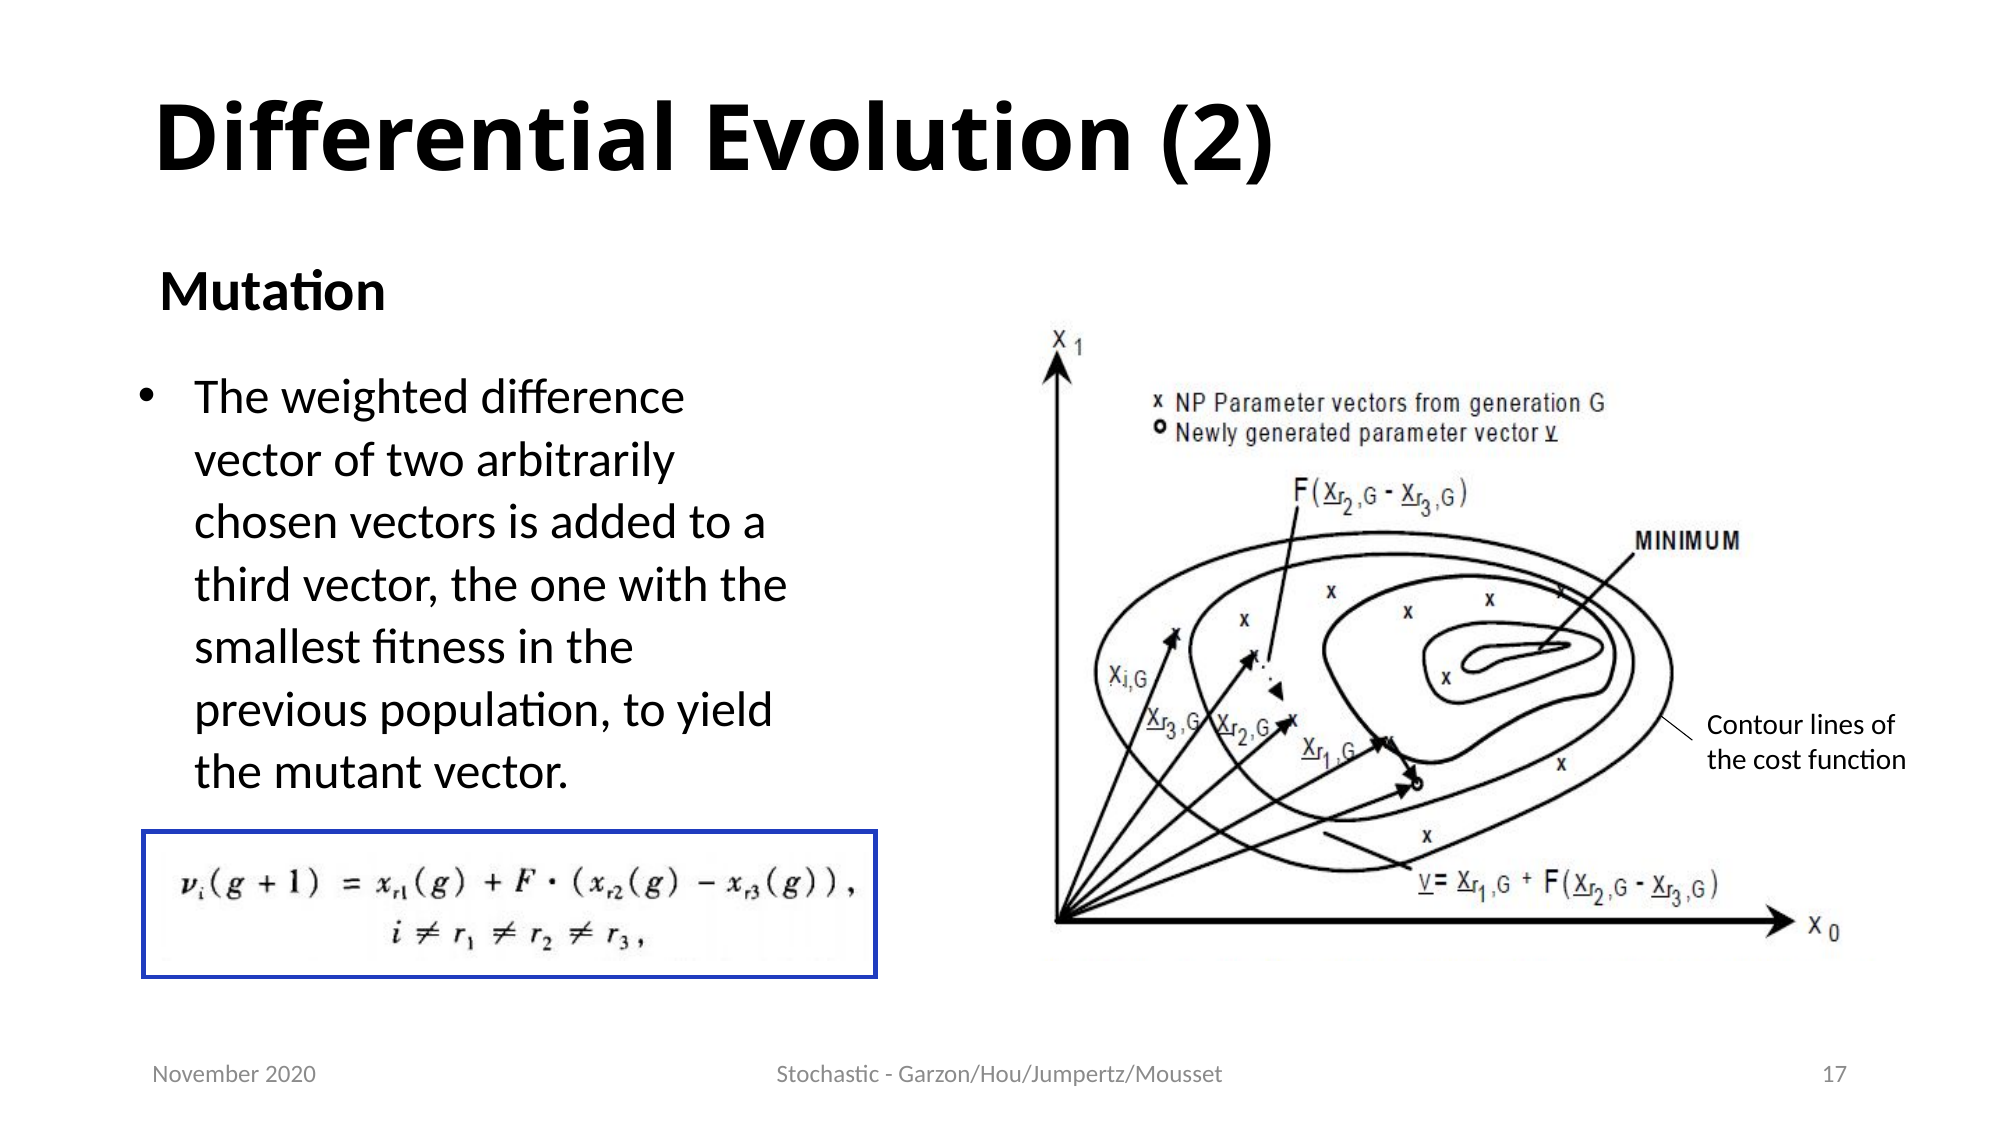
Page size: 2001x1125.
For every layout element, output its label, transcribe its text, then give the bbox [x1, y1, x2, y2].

text_box [142, 831, 877, 978]
text_box Mutation [144, 244, 402, 330]
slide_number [137, 1042, 588, 1103]
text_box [1017, 307, 1953, 961]
text_box The weighted difference vector of two arbitrarily chosen vectors is added to a third vector, the one with the smallest fitness in the previous population, to yield the mutant vector. [123, 353, 813, 807]
title Differential Evolution (2) [137, 31, 1863, 250]
footer Stochastic - Garzon/Hou/Jumpertz/Mousset [662, 1042, 1338, 1103]
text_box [1660, 715, 1693, 746]
slide_number 17 [1412, 1042, 1863, 1103]
picture [161, 852, 873, 961]
